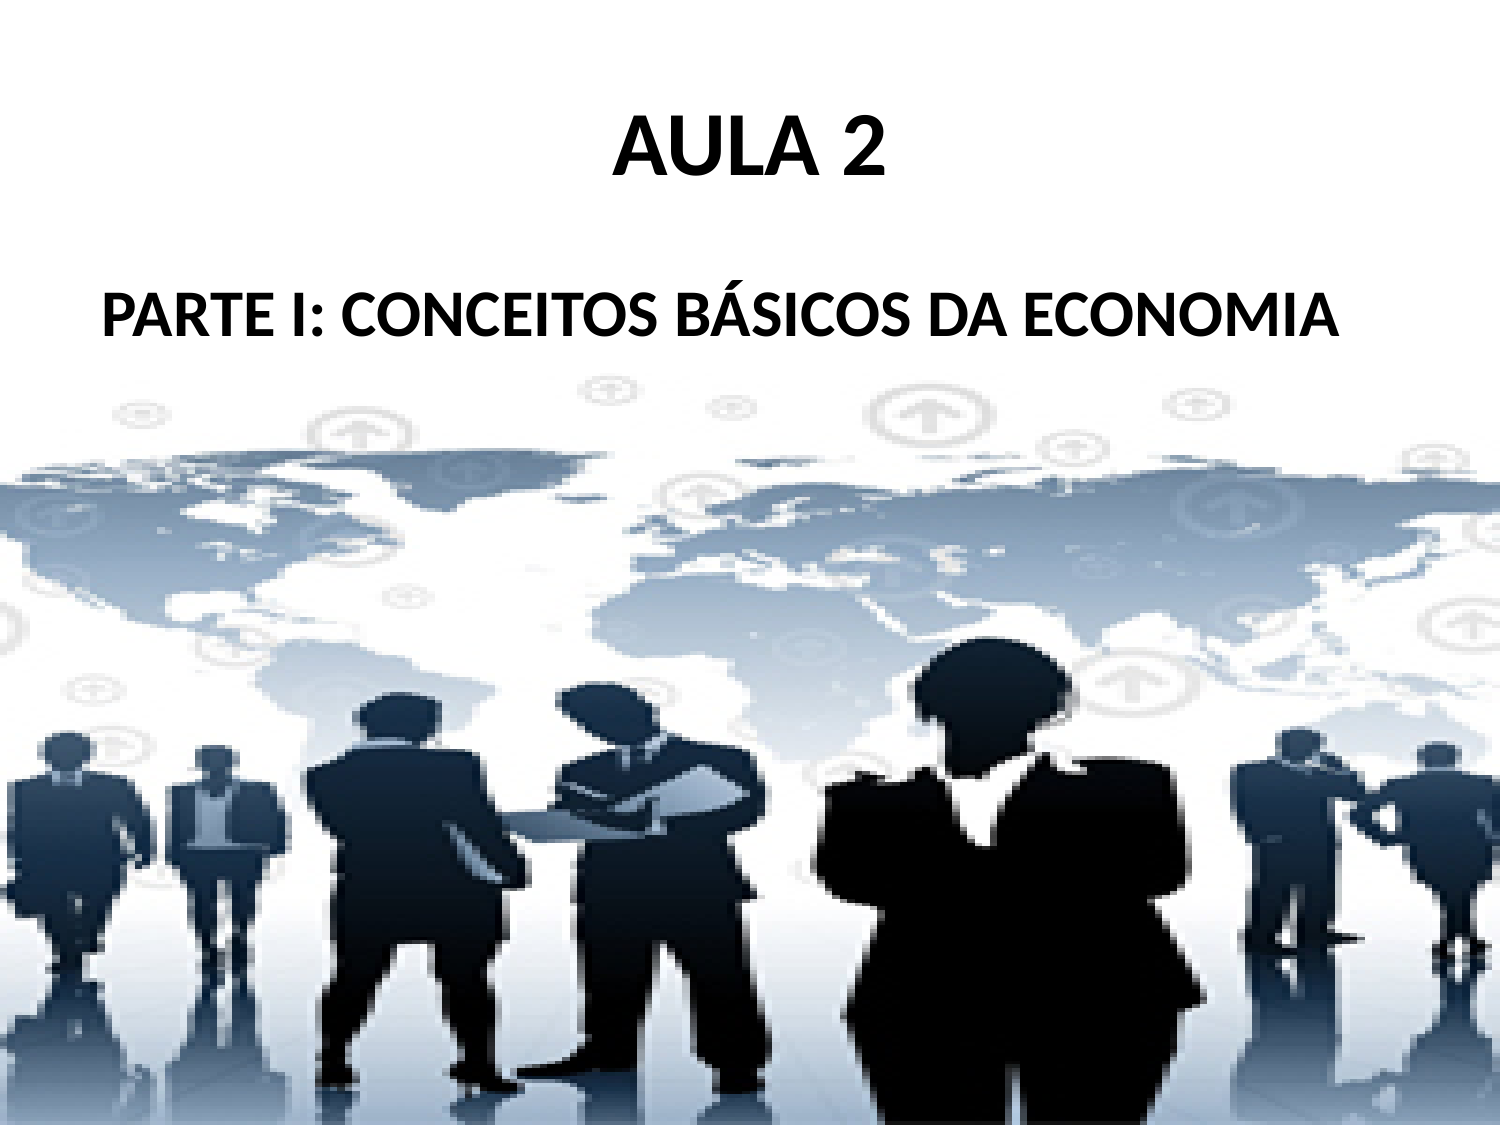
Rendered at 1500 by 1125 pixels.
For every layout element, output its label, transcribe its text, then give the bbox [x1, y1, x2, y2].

list PARTE I: CONCEITOS BÁSICOS DA ECONOMIA [17, 262, 1425, 371]
picture [0, 373, 1500, 1125]
title AULA 2 [75, 45, 1425, 233]
